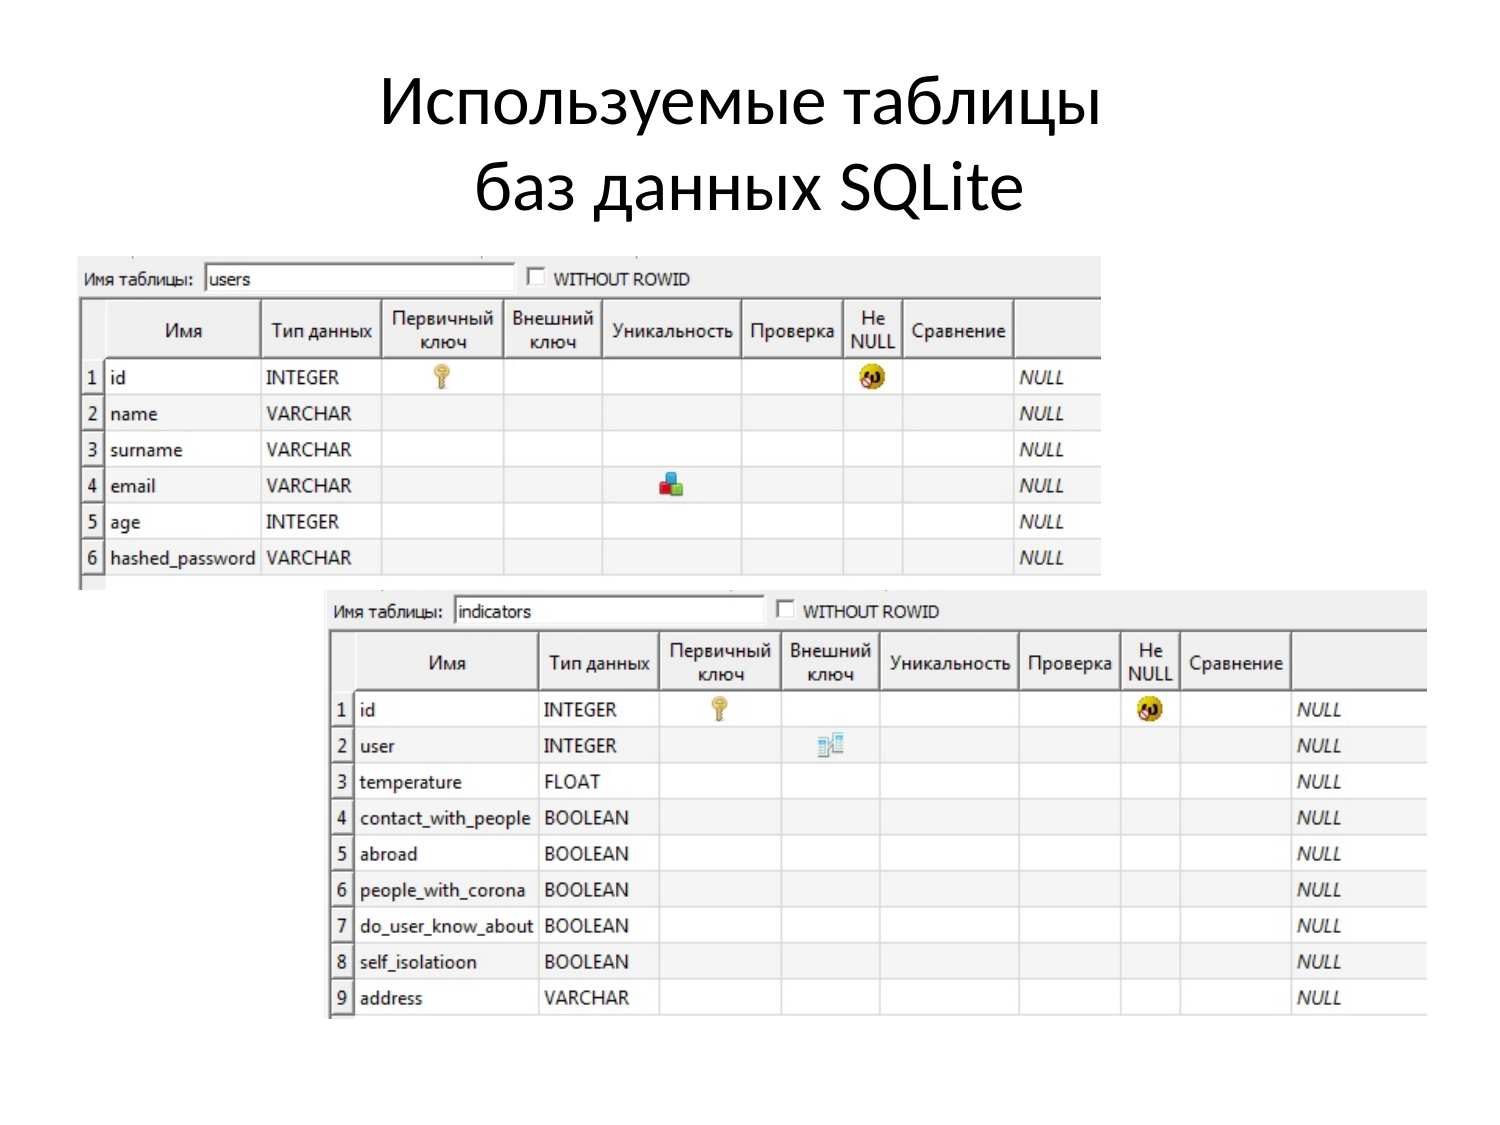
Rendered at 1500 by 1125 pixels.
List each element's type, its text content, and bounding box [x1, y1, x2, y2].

picture [76, 256, 1427, 1020]
title Используемые таблицы баз данных SQLite [75, 45, 1425, 233]
